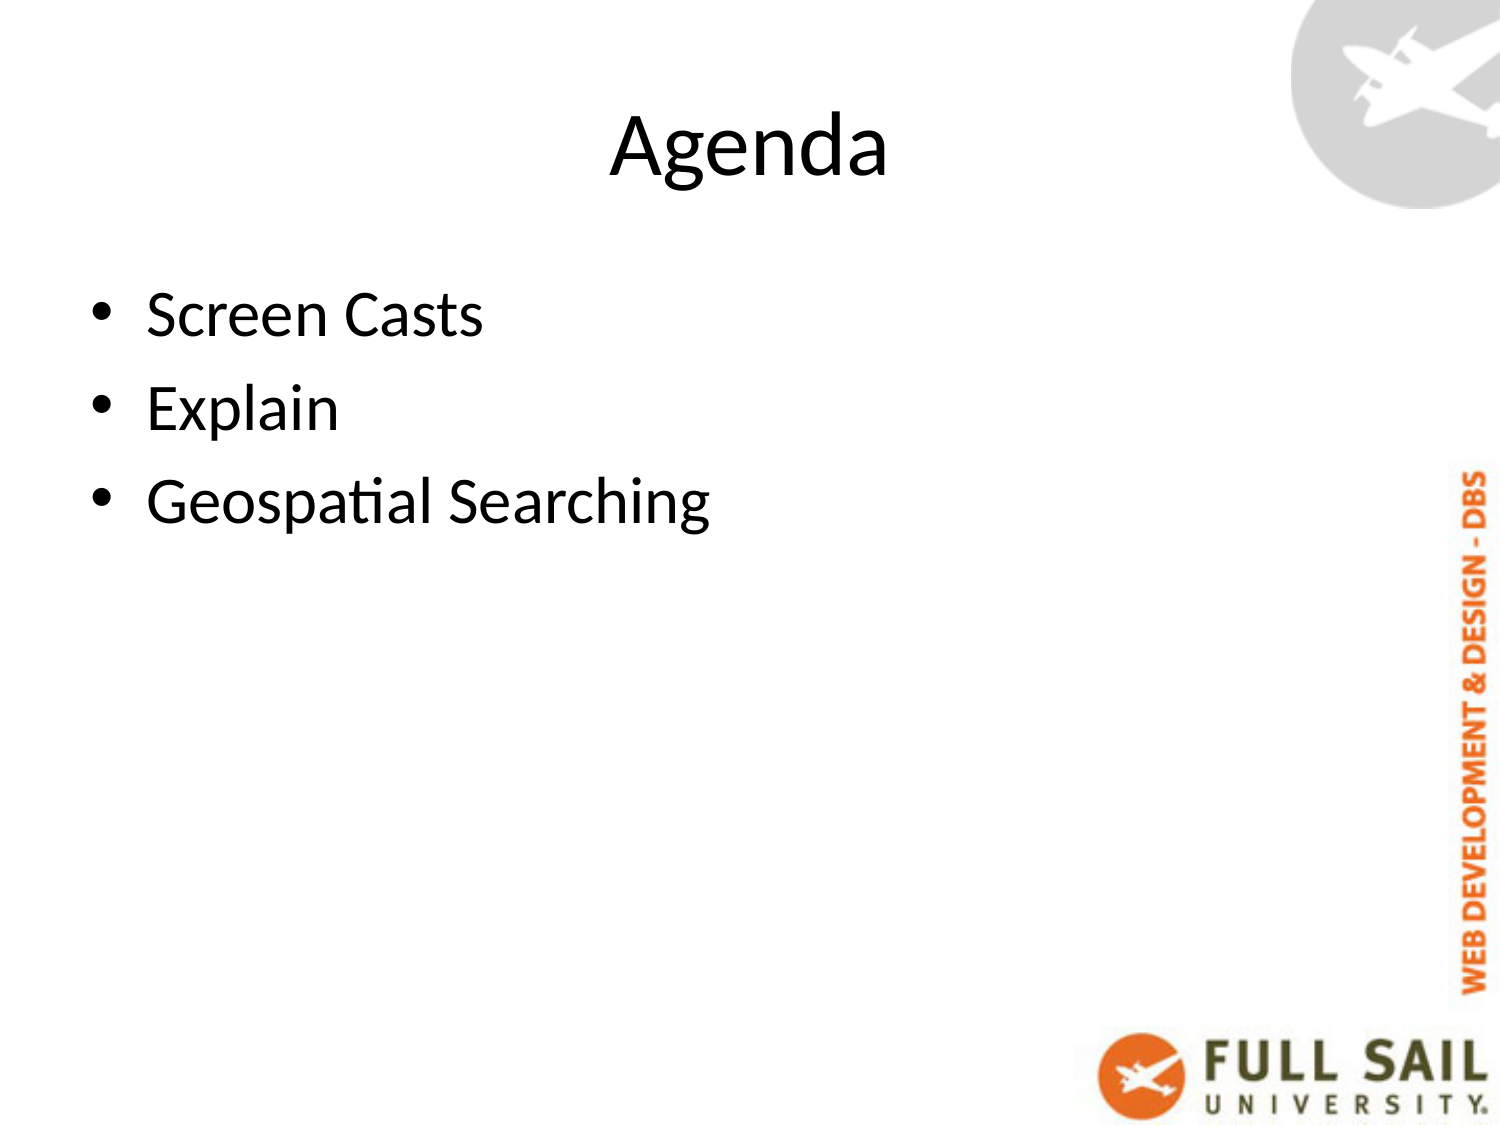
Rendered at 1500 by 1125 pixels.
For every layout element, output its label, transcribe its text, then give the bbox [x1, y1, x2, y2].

title Agenda [75, 45, 1425, 233]
picture [1074, 460, 1499, 1125]
picture [1291, 0, 1500, 209]
list Screen Casts Explain Geospatial Searching [75, 262, 1425, 1005]
